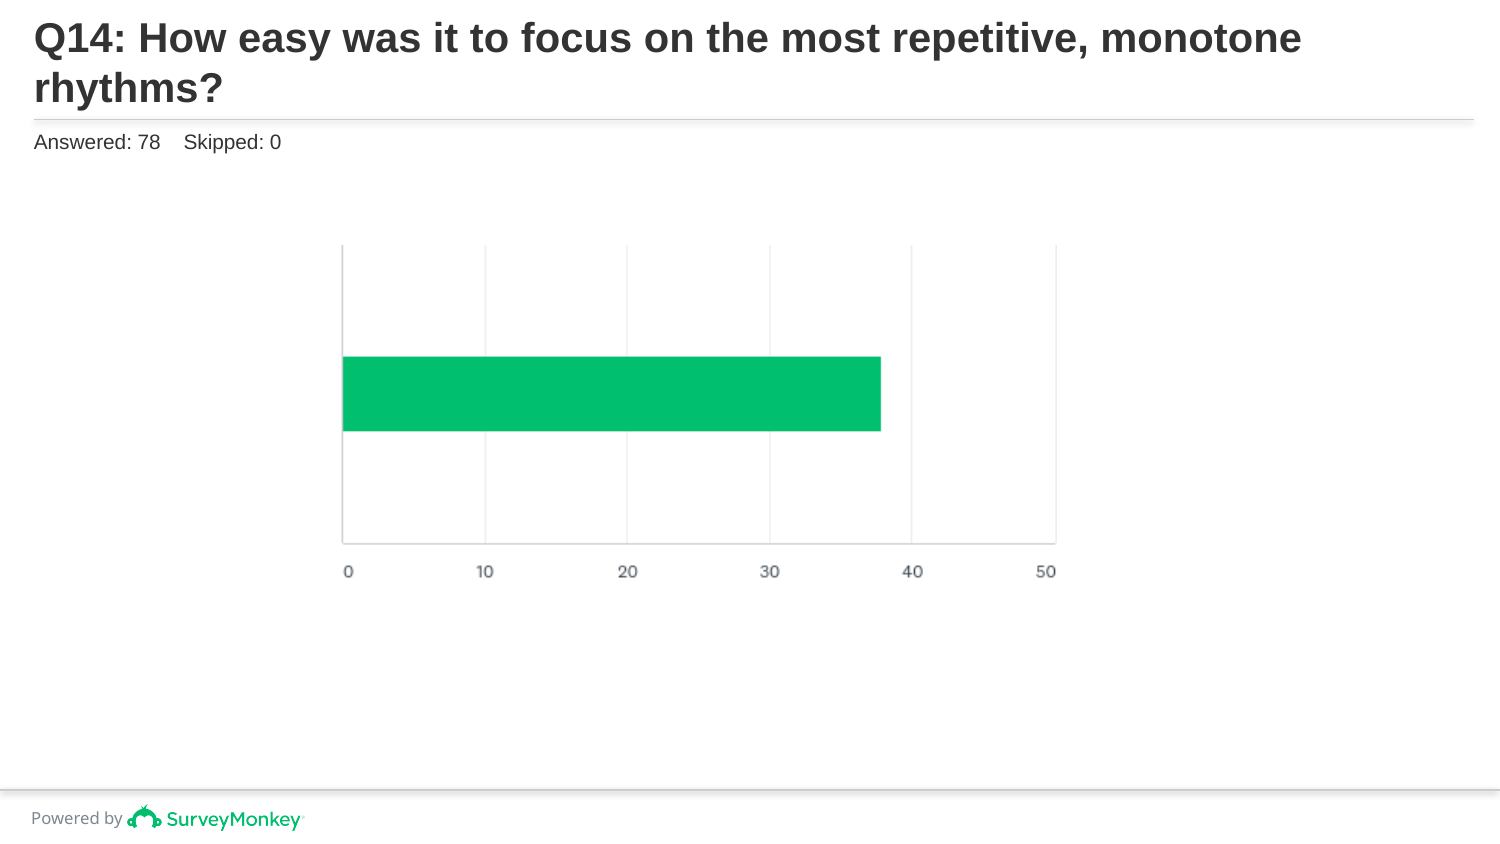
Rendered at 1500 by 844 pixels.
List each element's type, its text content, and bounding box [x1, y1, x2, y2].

picture [116, 793, 316, 842]
list Answered: 78 Skipped: 0 [18, 120, 894, 162]
title Q14: How easy was it to focus on the most repetitive, monotone rhythms? [18, 54, 1369, 119]
picture [171, 245, 1057, 618]
